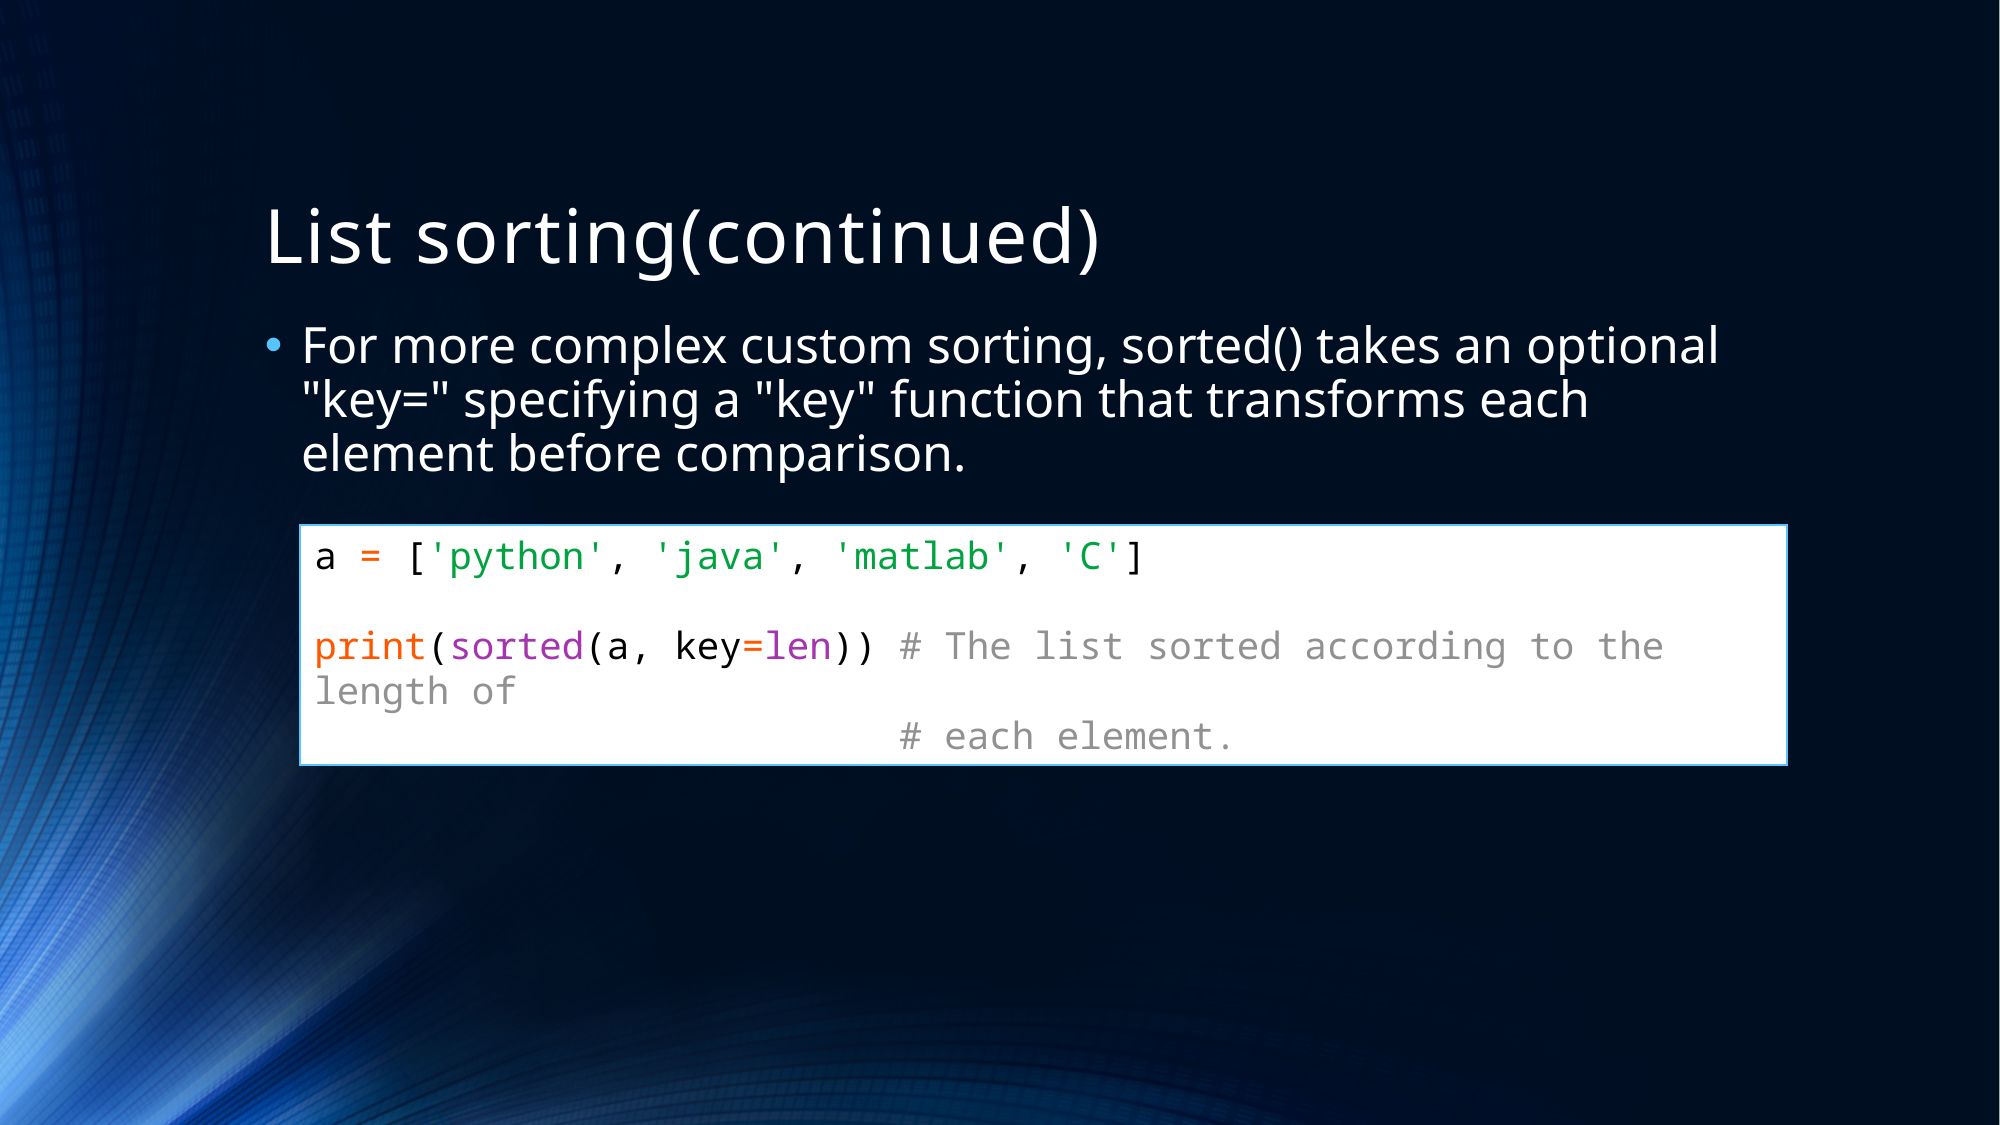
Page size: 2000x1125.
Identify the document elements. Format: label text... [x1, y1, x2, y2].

text_box a = ['python', 'java', 'matlab', 'C'] print(sorted(a, key=len)) # The list sorted according to the length of # each element. [299, 524, 1788, 766]
list For more complex custom sorting, sorted() takes an optional "key=" specifying a "key" function that transforms each element before comparison. [249, 312, 1749, 500]
title List sorting(continued) [249, 62, 1750, 288]
picture [0, 0, 2000, 1125]
